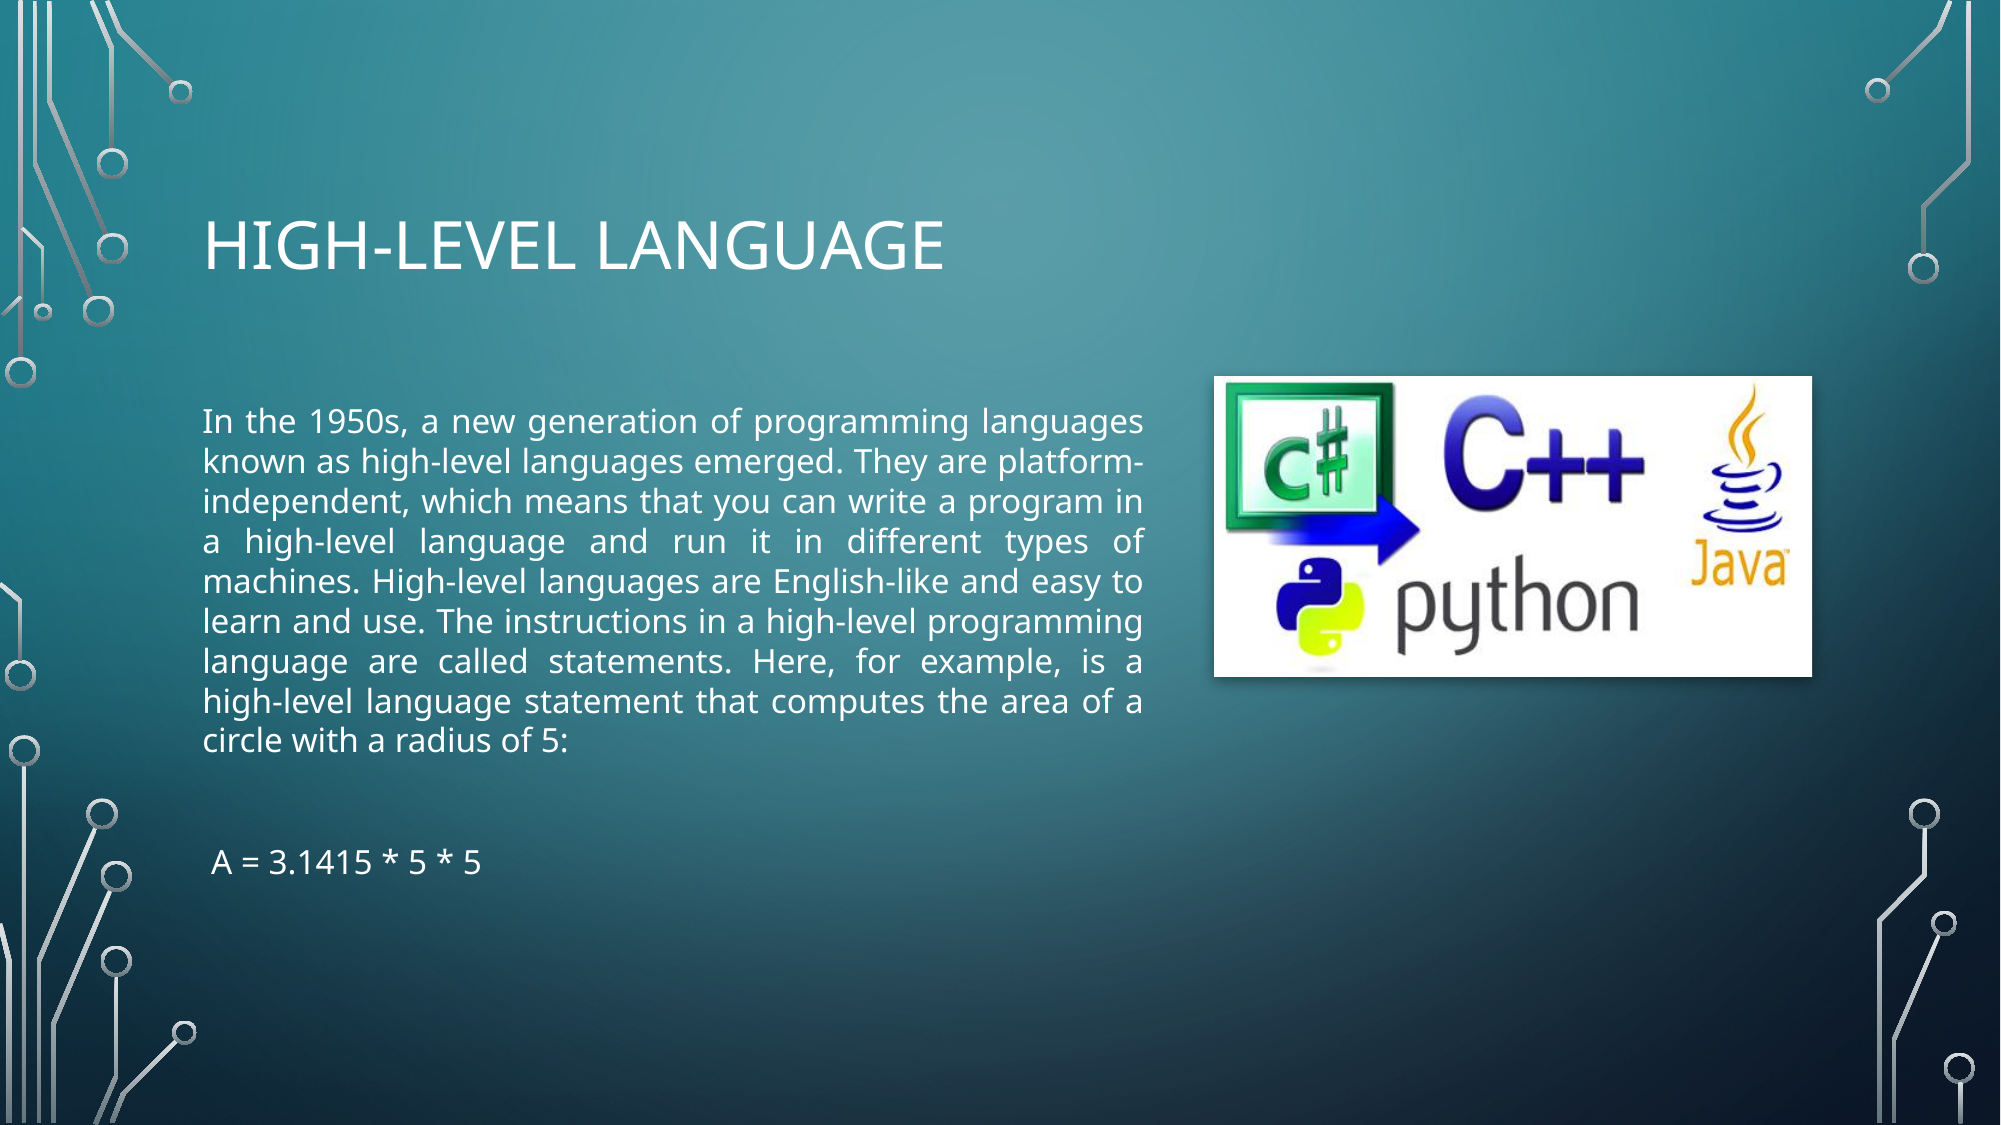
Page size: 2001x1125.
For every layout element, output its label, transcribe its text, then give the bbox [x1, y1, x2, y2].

title High-level language [187, 99, 1161, 292]
picture [1210, 99, 1813, 951]
